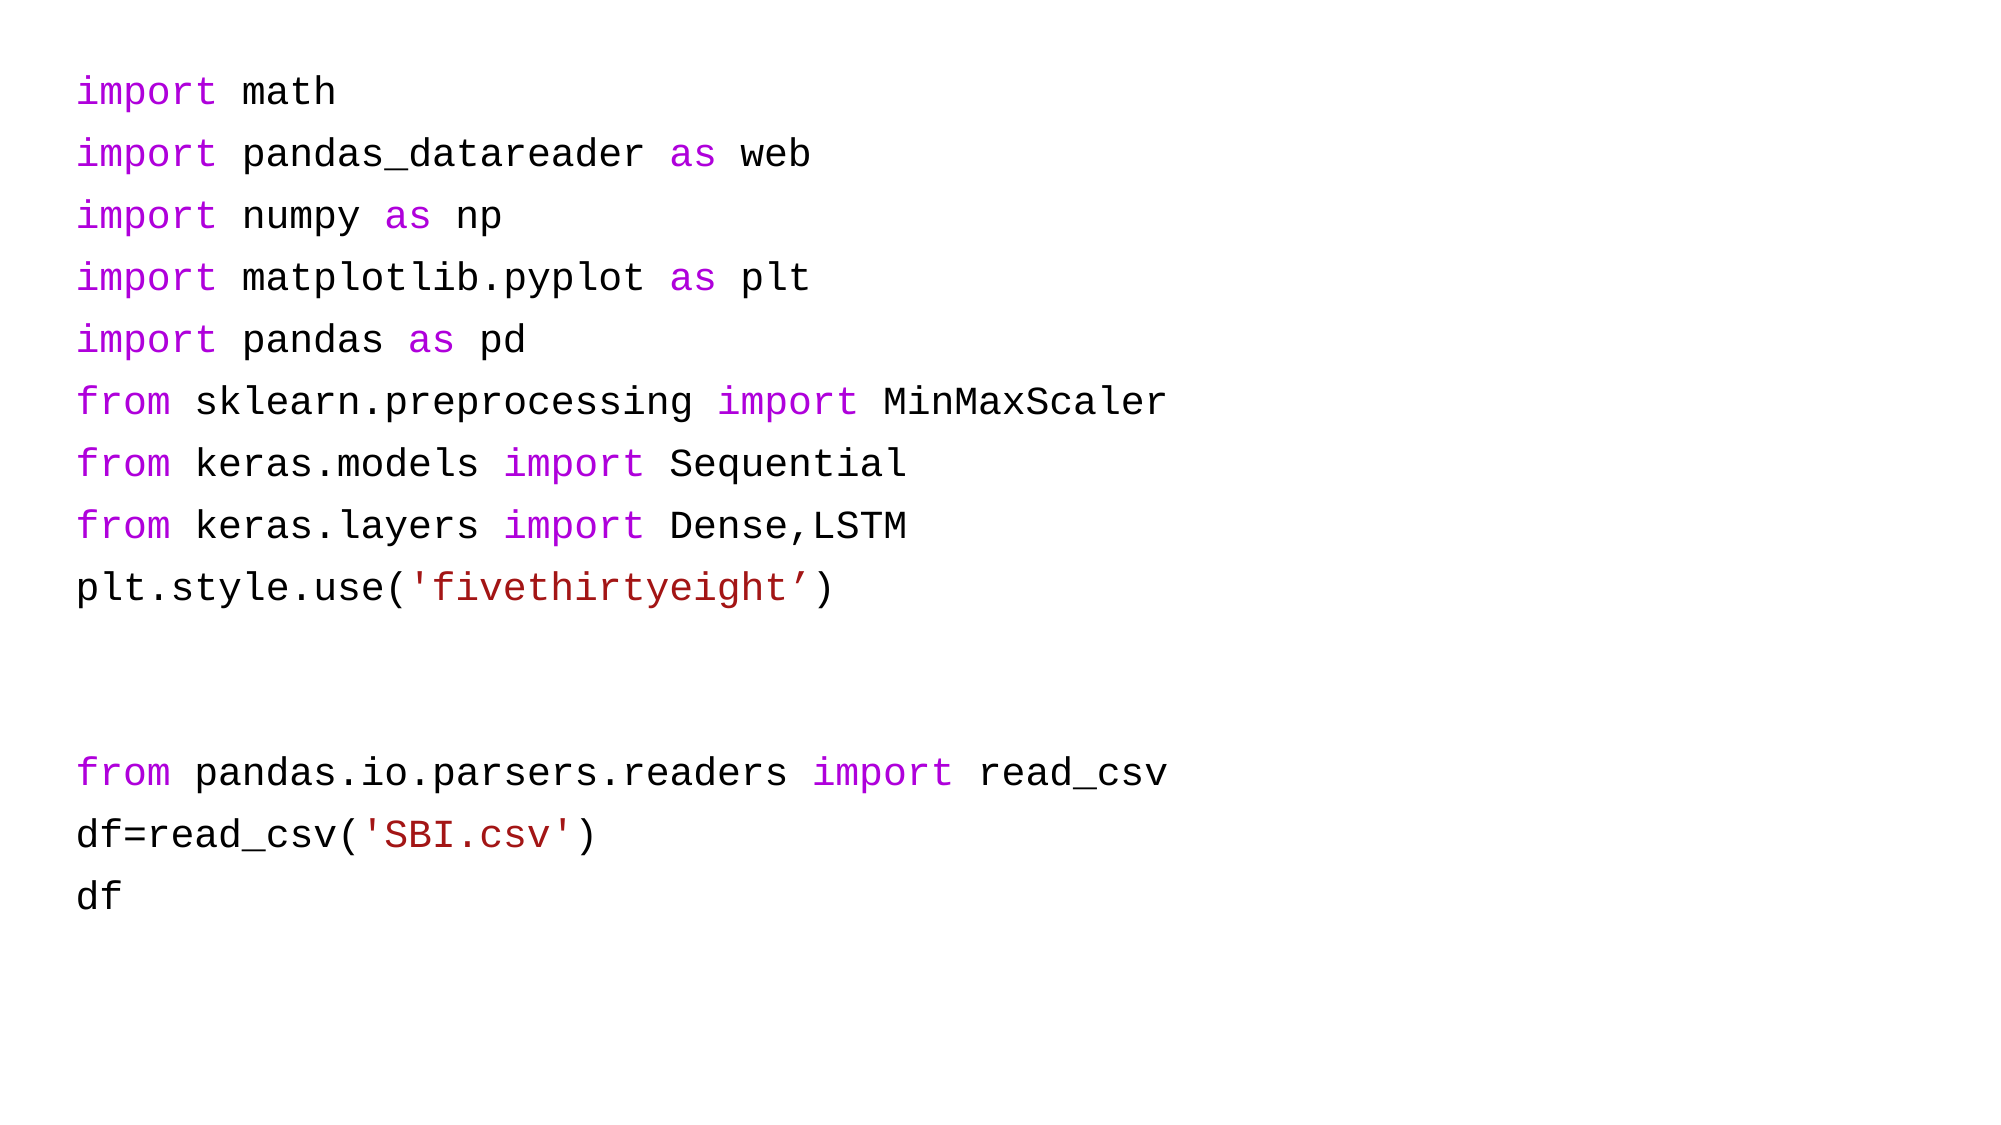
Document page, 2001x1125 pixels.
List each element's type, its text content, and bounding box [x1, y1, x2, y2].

list import math import pandas_datareader as web import numpy as np import matplotlib.pyplot as plt import pandas as pd from sklearn.preprocessing import MinMaxScaler from keras.models import Sequential from keras.layers import Dense,LSTM plt.style.use('fivethirtyeight’) from pandas.io.parsers.readers import read_csv df=read_csv('SBI.csv') df [60, 63, 1863, 1014]
